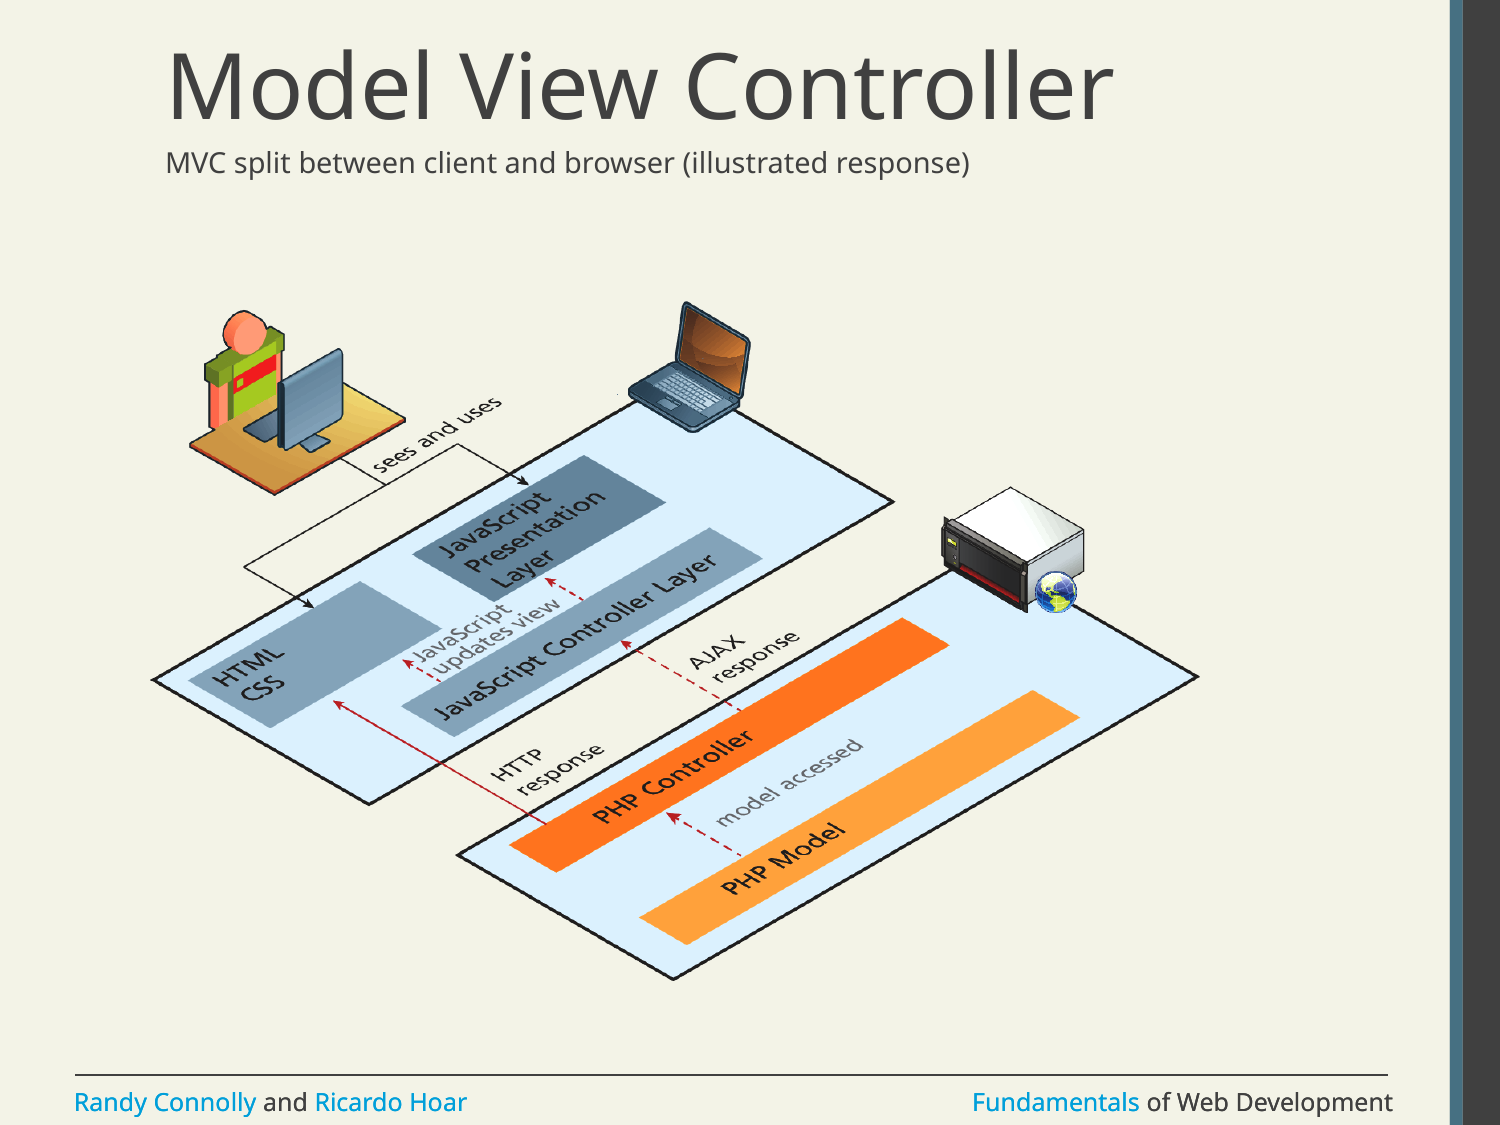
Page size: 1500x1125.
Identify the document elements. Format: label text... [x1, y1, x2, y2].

title Model View Controller [150, 20, 1425, 188]
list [149, 269, 1201, 1013]
list MVC split between client and browser (illustrated response) [150, 137, 1200, 188]
